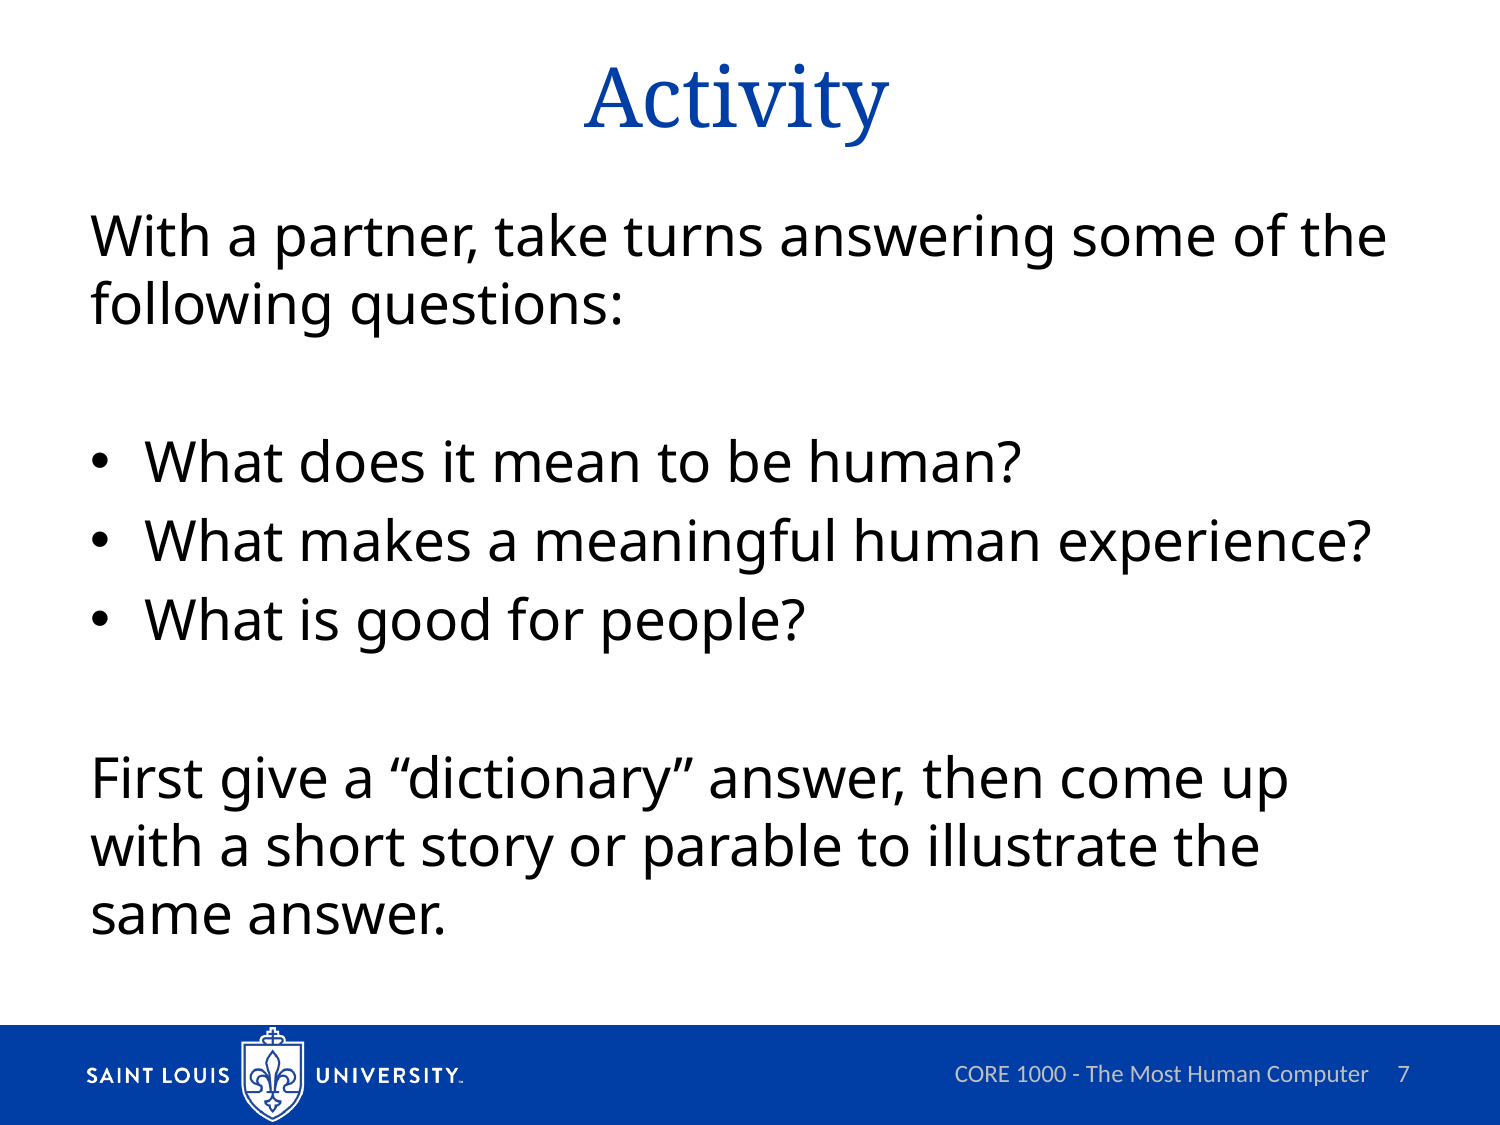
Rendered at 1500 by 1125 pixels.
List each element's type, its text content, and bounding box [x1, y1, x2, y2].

slide_number 7 [1074, 1042, 1425, 1103]
list With a partner, take turns answering some of the following questions: What does it mean to be human? What makes a meaningful human experience? What is good for people? First give a “dictionary” answer, then come up with a short story or parable to illustrate the same answer. [75, 192, 1425, 1010]
title Activity [62, 0, 1413, 188]
picture [87, 1027, 463, 1122]
footer CORE 1000 - The Most Human Computer [924, 1042, 1074, 1103]
